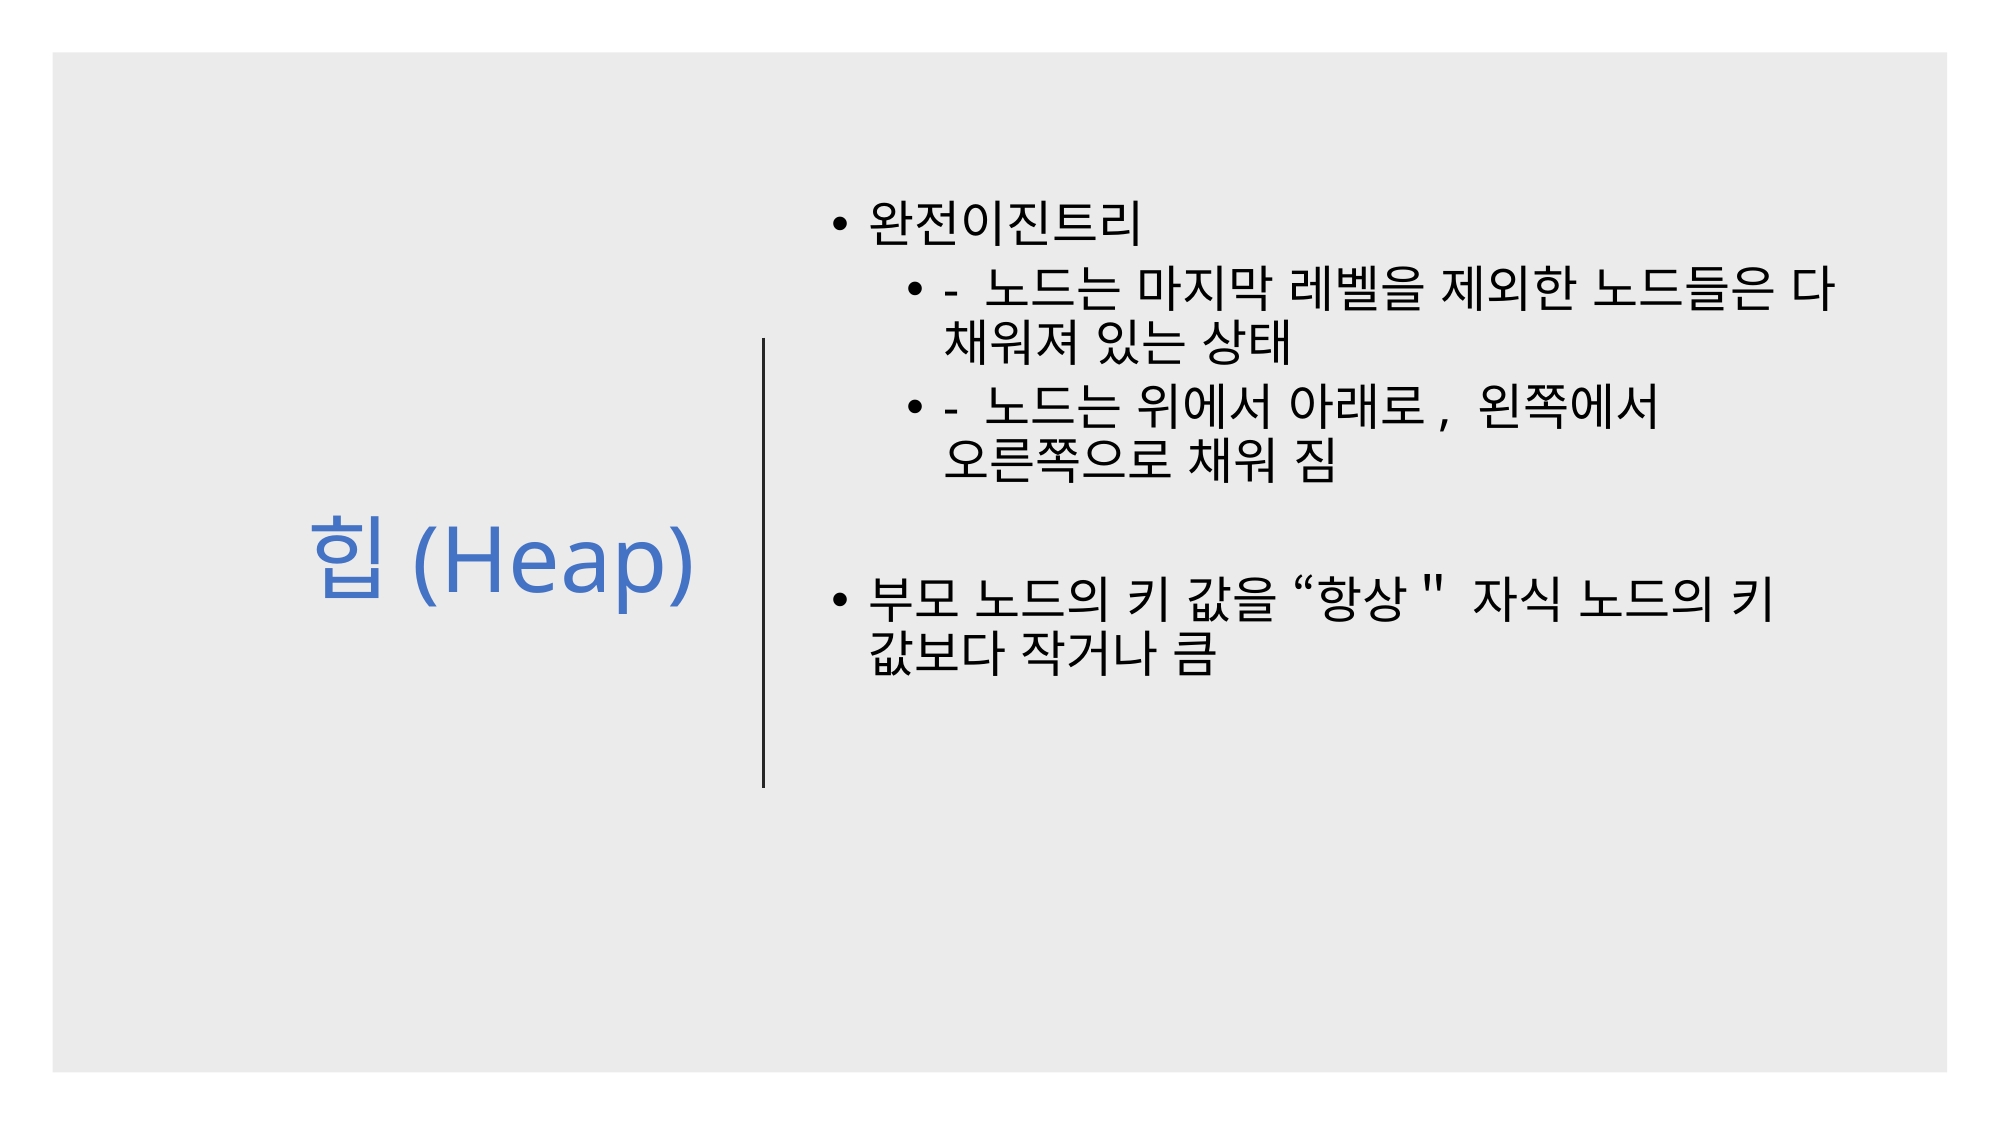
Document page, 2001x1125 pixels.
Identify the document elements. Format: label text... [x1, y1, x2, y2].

list 완전이진트리 - 노드는 마지막 레벨을 제외한 노드들은 다 채워져 있는 상태 - 노드는 위에서 아래로, 왼쪽에서 오른쪽으로 채워 짐 부모 노드의 키 값을 “항상＂ 자식 노드의 키 값보다 작거나 큼 [816, 158, 1863, 967]
text_box [52, 51, 1948, 1073]
title 힙(Heap) [137, 158, 711, 967]
